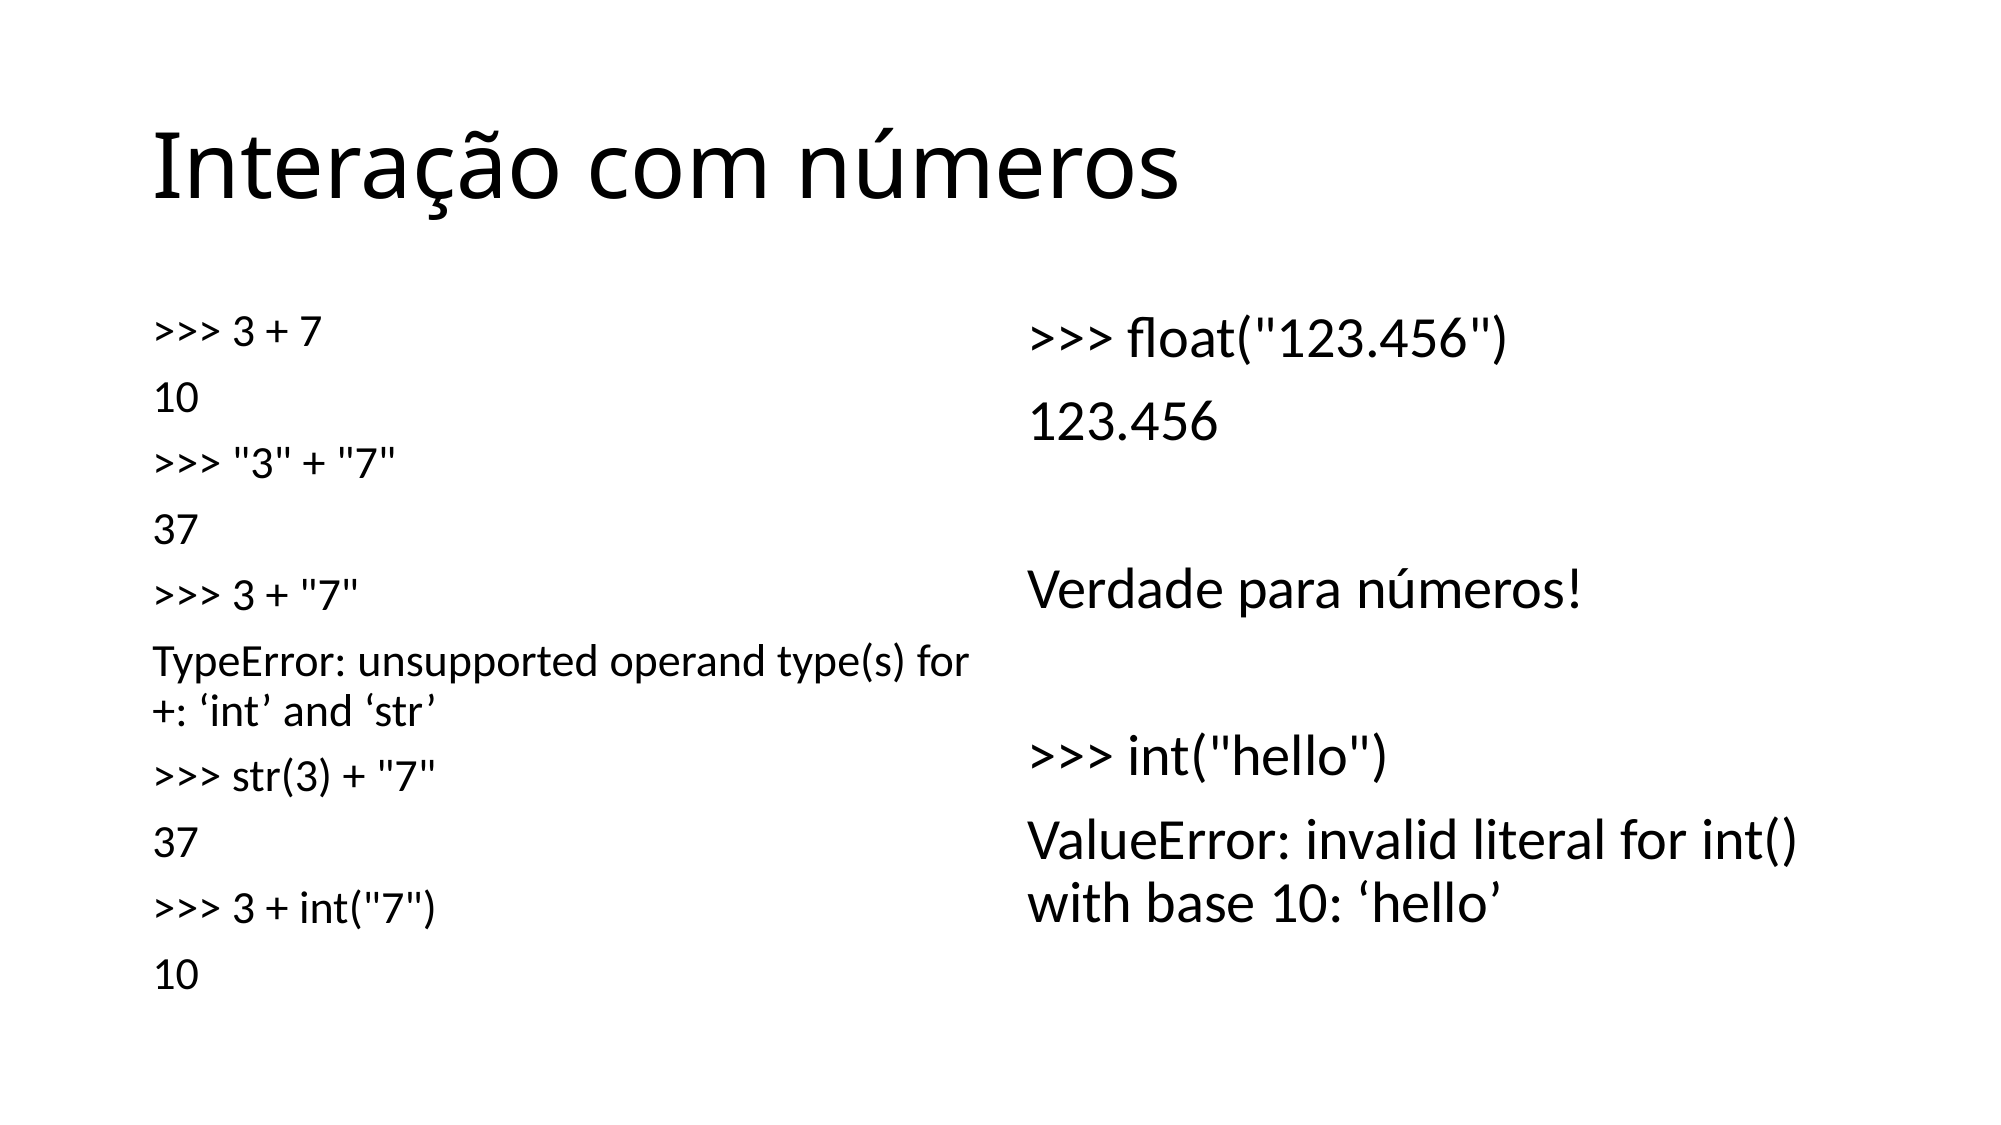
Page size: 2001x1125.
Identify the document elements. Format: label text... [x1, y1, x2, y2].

list >>> float("123.456") 123.456 Verdade para números! >>> int("hello") ValueError: invalid literal for int() with base 10: ‘hello’ [1012, 299, 1863, 1014]
title Interação com números [137, 59, 1863, 278]
list >>> 3 + 7 10 >>> "3" + "7" 37 >>> 3 + "7" TypeError: unsupported operand type(s) for +: ‘int’ and ‘str’ >>> str(3) + "7" 37 >>> 3 + int("7") 10 [137, 299, 988, 1014]
